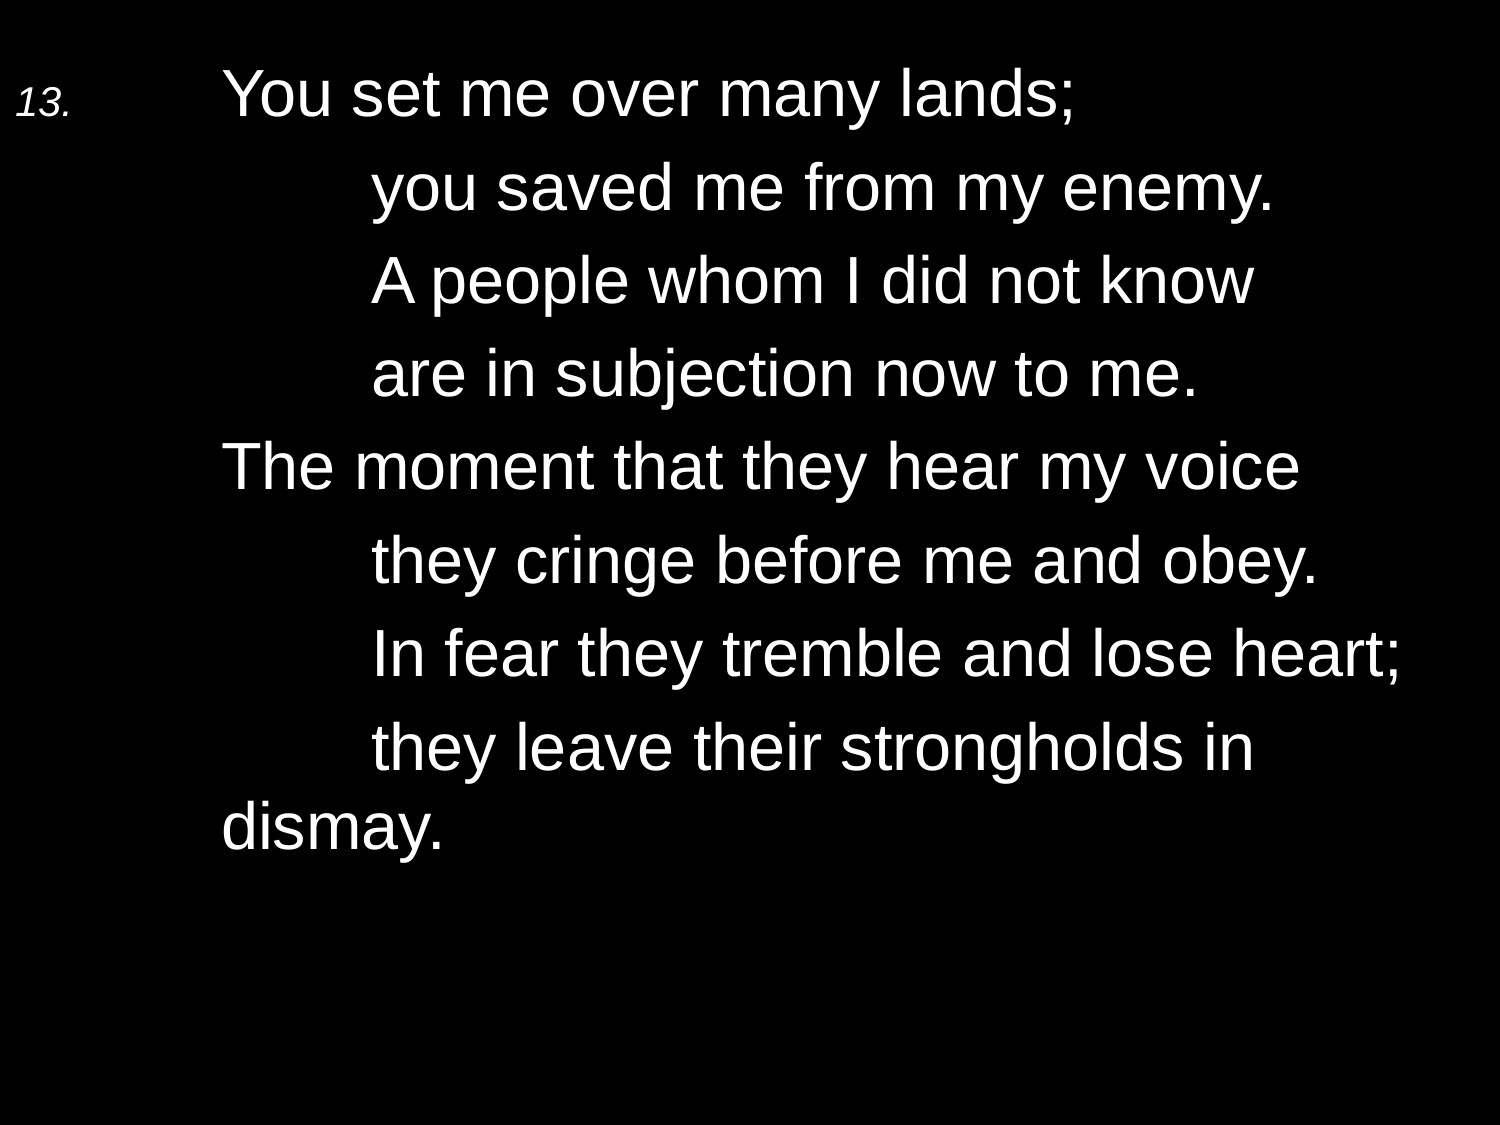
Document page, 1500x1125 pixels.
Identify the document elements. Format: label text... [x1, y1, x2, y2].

list 13. You set me over many lands; you saved me from my enemy. A people whom I did not know are in subjection now to me. The moment that they hear my voice they cringe before me and obey. In fear they tremble and lose heart; they leave their strongholds in dismay. [0, 42, 1500, 1047]
